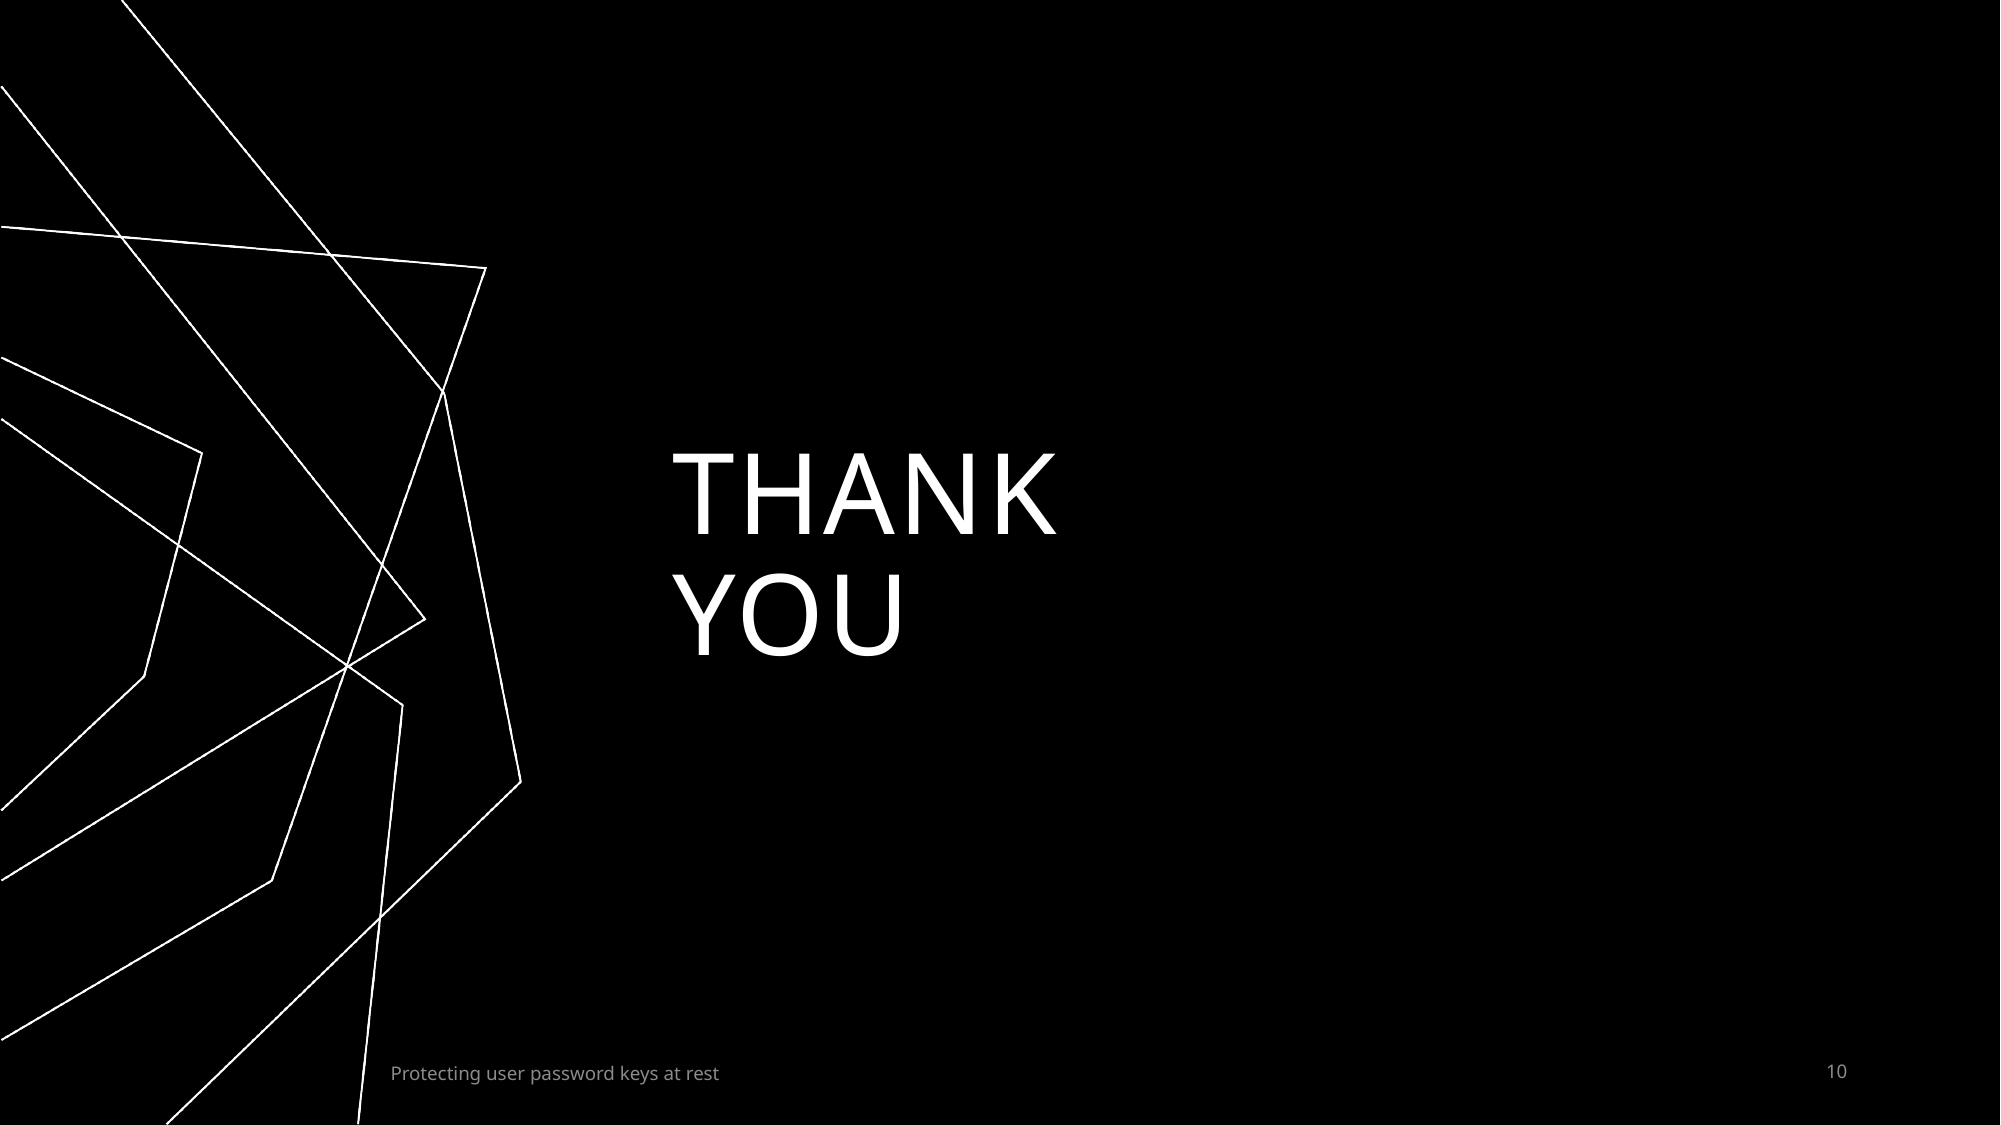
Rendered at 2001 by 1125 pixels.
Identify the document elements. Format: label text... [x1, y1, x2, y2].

picture [0, 0, 522, 1125]
footer Protecting user password keys at rest [375, 1042, 1062, 1103]
slide_number 10 [1571, 1042, 1863, 1103]
title THANK YOU [657, 437, 1343, 688]
